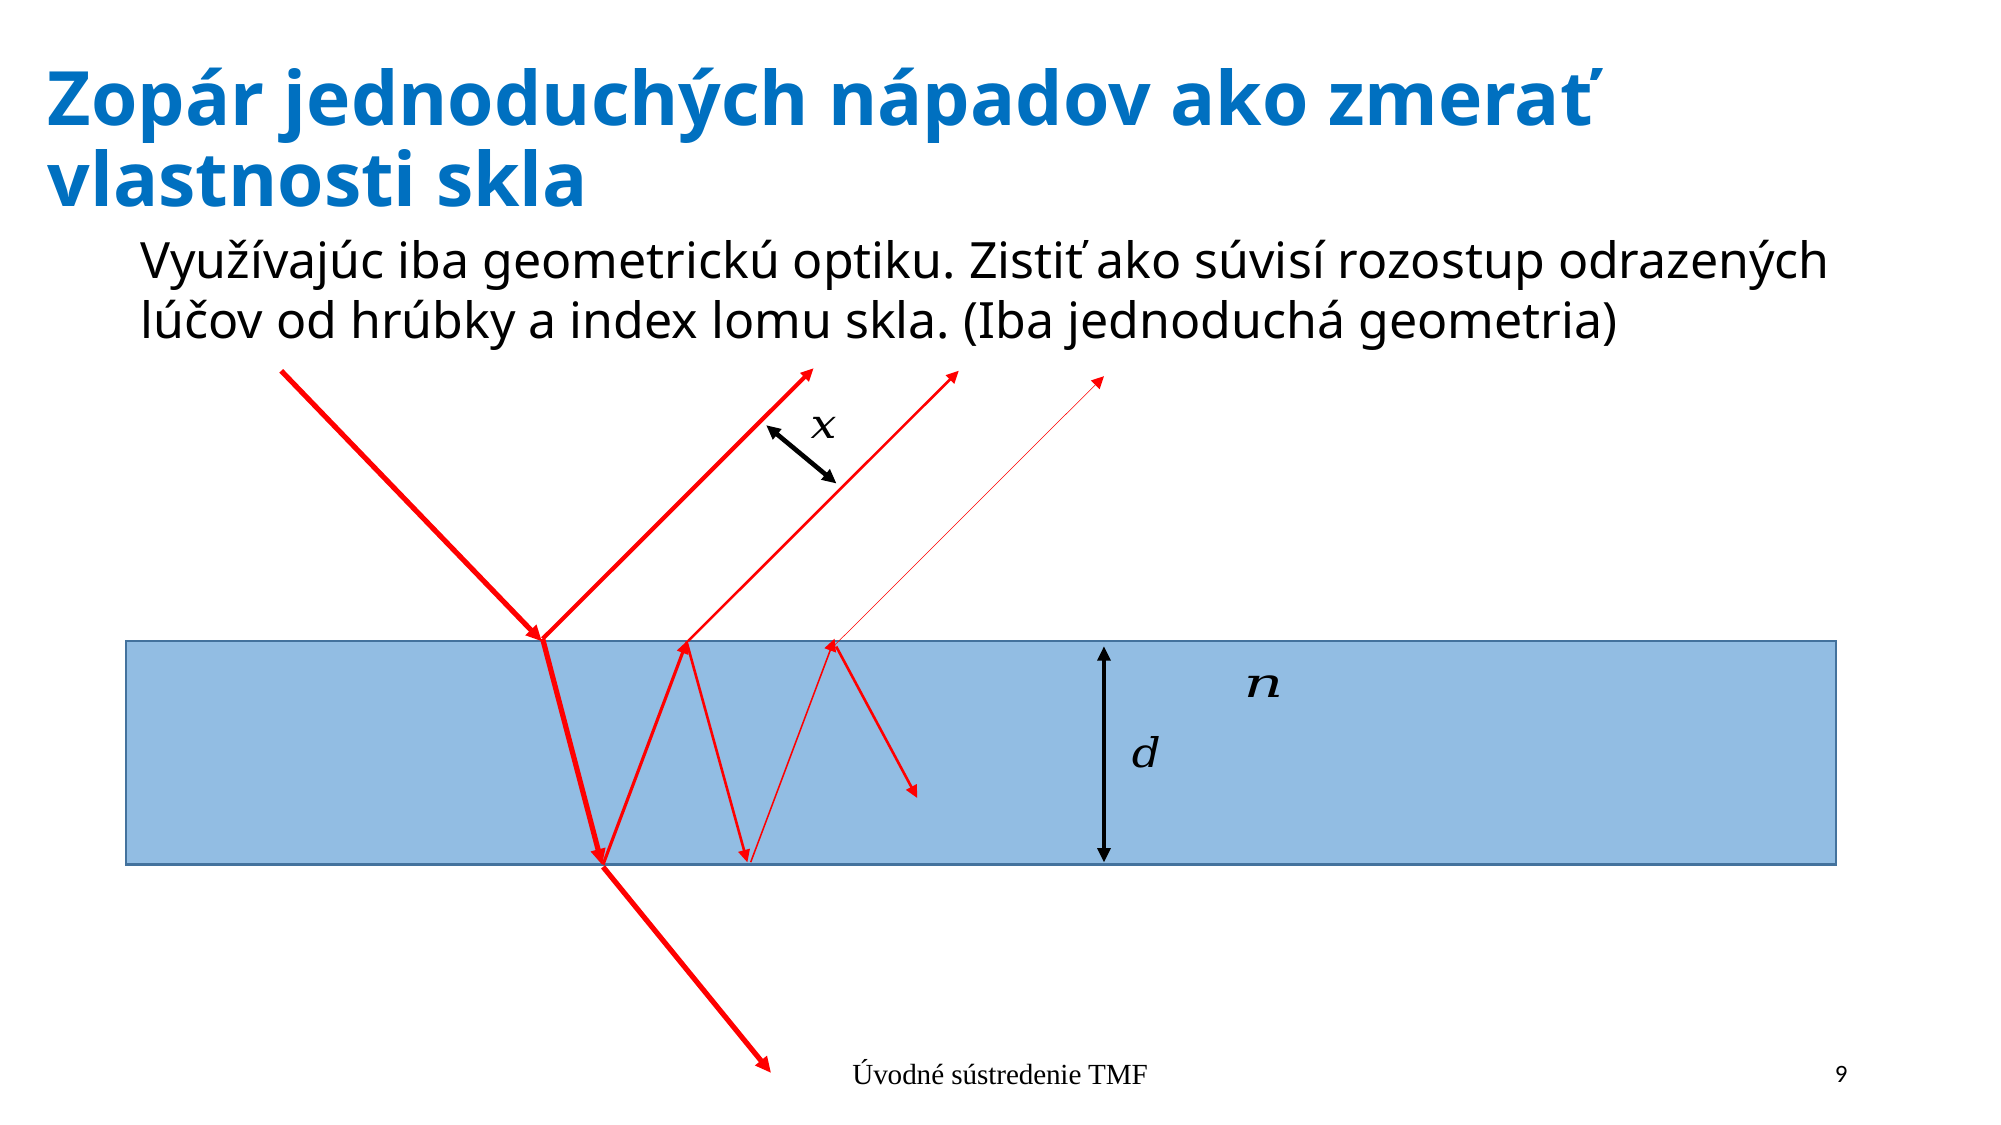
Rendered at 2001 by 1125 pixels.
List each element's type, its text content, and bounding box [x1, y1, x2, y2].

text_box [814, 484, 833, 638]
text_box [542, 639, 603, 865]
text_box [836, 646, 918, 798]
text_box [814, 370, 959, 425]
text_box Využívajúc iba geometrickú optiku. Zistiť ako súvisí rozostup odrazených lúčov od hrúbky a index lomu skla. (Iba jednoduchá geometria) [125, 220, 1863, 416]
title Zopár jednoduchých nápadov ako zmerať vlastnosti skla [32, 32, 1926, 251]
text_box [750, 638, 835, 863]
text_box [542, 368, 814, 639]
text_box [606, 640, 1837, 866]
footer Úvodné sústredenie TMF [662, 1042, 1338, 1103]
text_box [833, 376, 1104, 647]
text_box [281, 370, 542, 642]
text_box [766, 425, 837, 484]
text_box [125, 640, 604, 866]
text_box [686, 641, 748, 863]
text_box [603, 866, 771, 1073]
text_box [603, 641, 687, 865]
slide_number 9 [1412, 1042, 1863, 1103]
